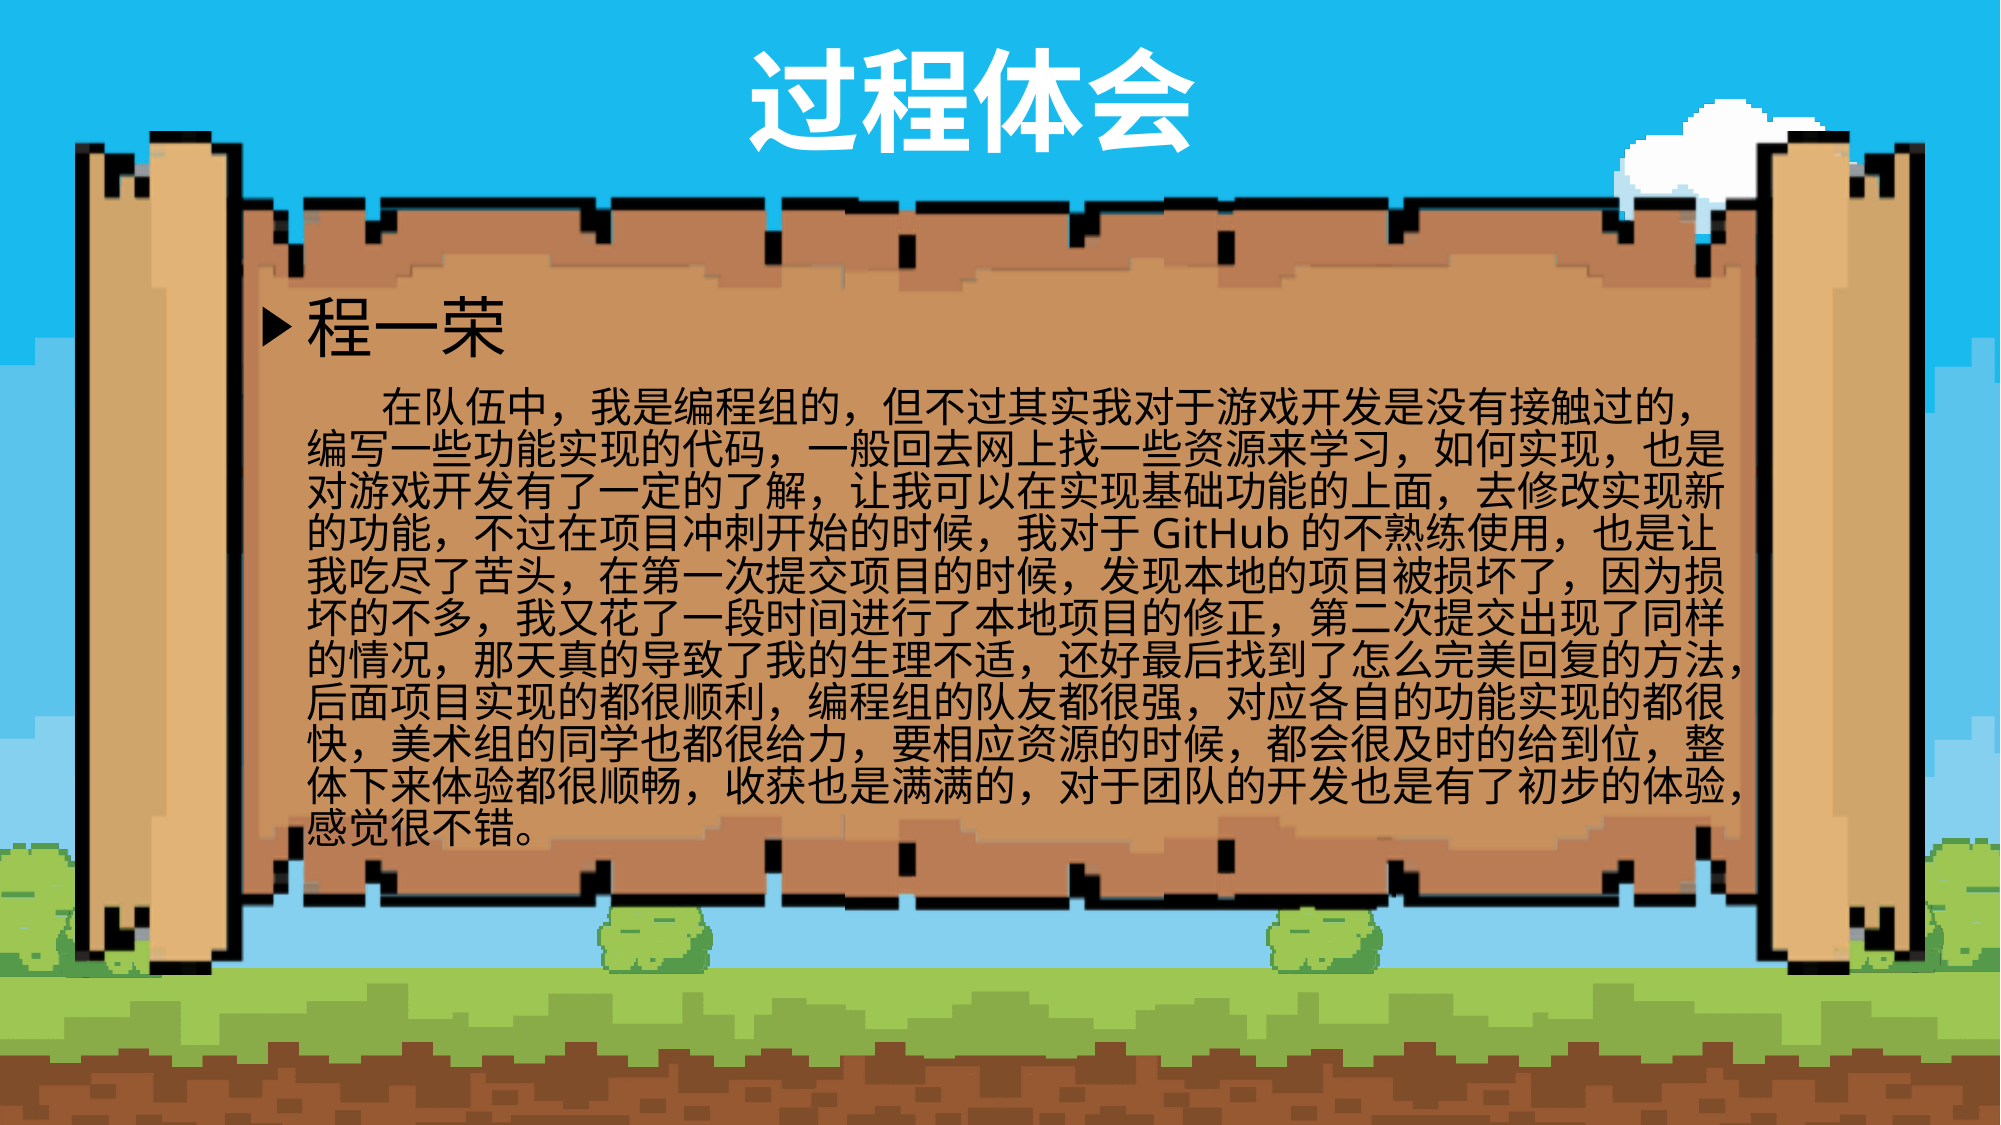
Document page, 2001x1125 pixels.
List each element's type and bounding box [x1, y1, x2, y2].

text_box [0, 0, 2000, 843]
text_box [0, 843, 75, 978]
picture [1614, 100, 1878, 131]
text_box [0, 973, 2000, 1125]
text_box [1925, 838, 2000, 973]
text_box [75, 131, 1925, 978]
text_box [262, 278, 1750, 864]
